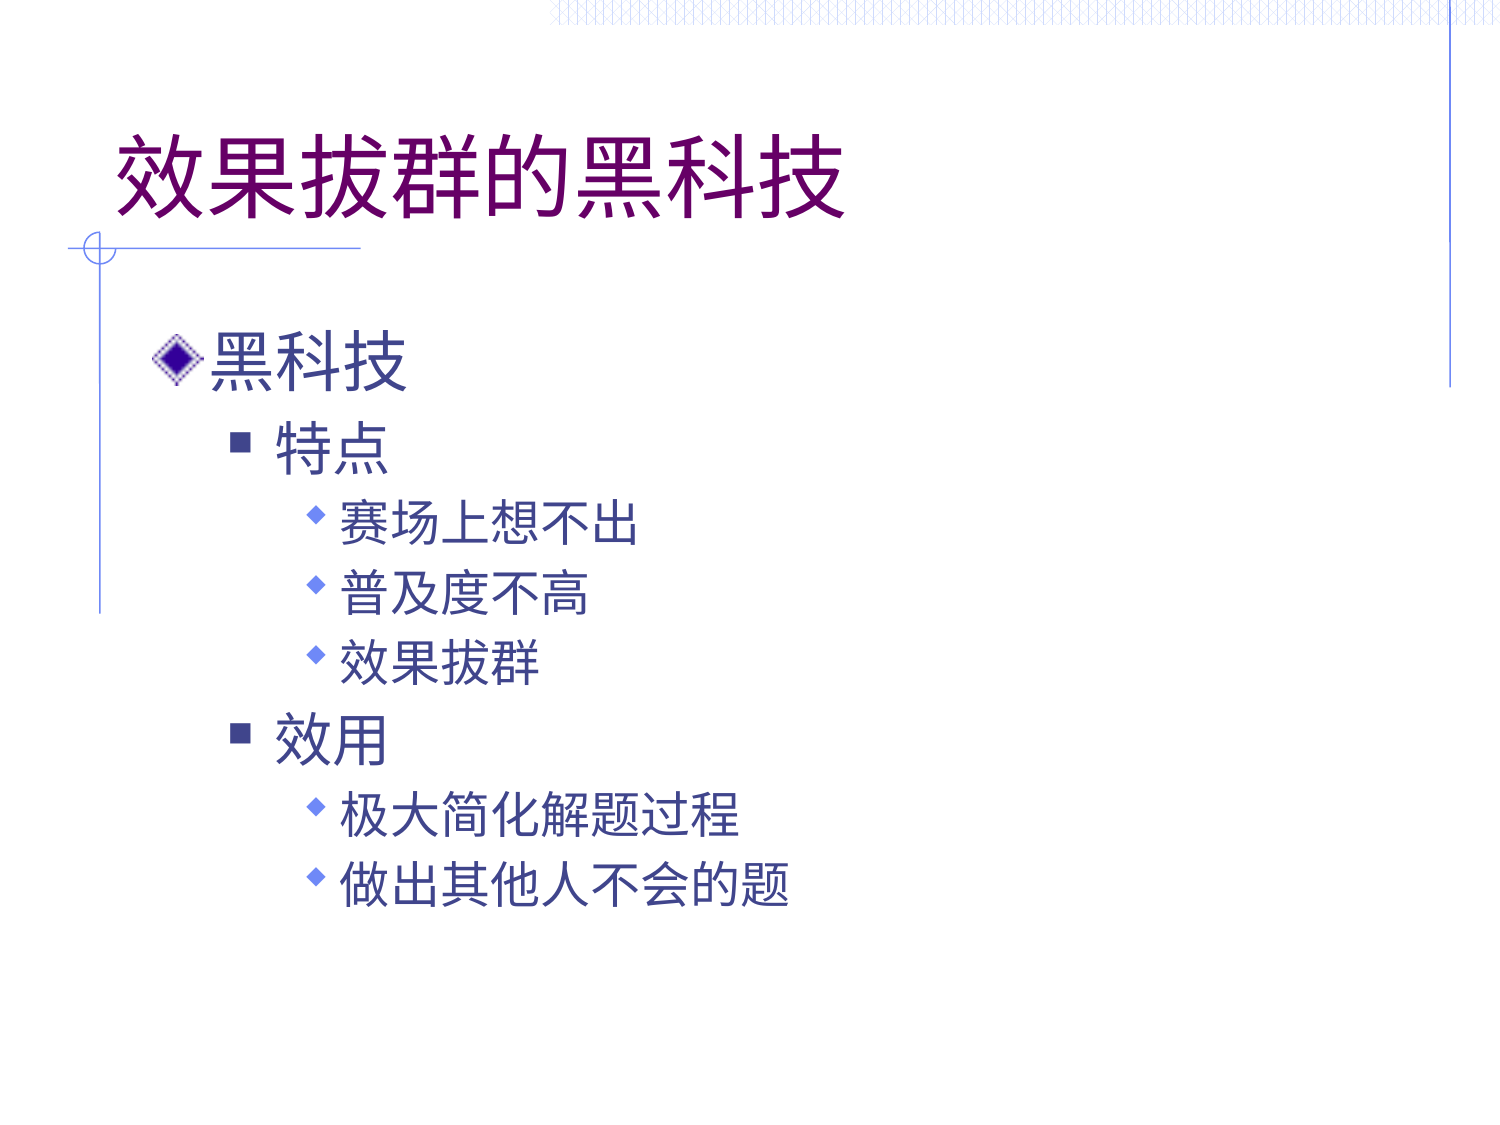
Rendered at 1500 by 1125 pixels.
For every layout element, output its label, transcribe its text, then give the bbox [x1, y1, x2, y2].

list 黑科技 特点 赛场上想不出 普及度不高 效果拔群 效用 极大简化解题过程 做出其他人不会的题 [137, 312, 1413, 988]
picture [152, 334, 204, 386]
title 效果拔群的黑科技 [99, 50, 1375, 238]
